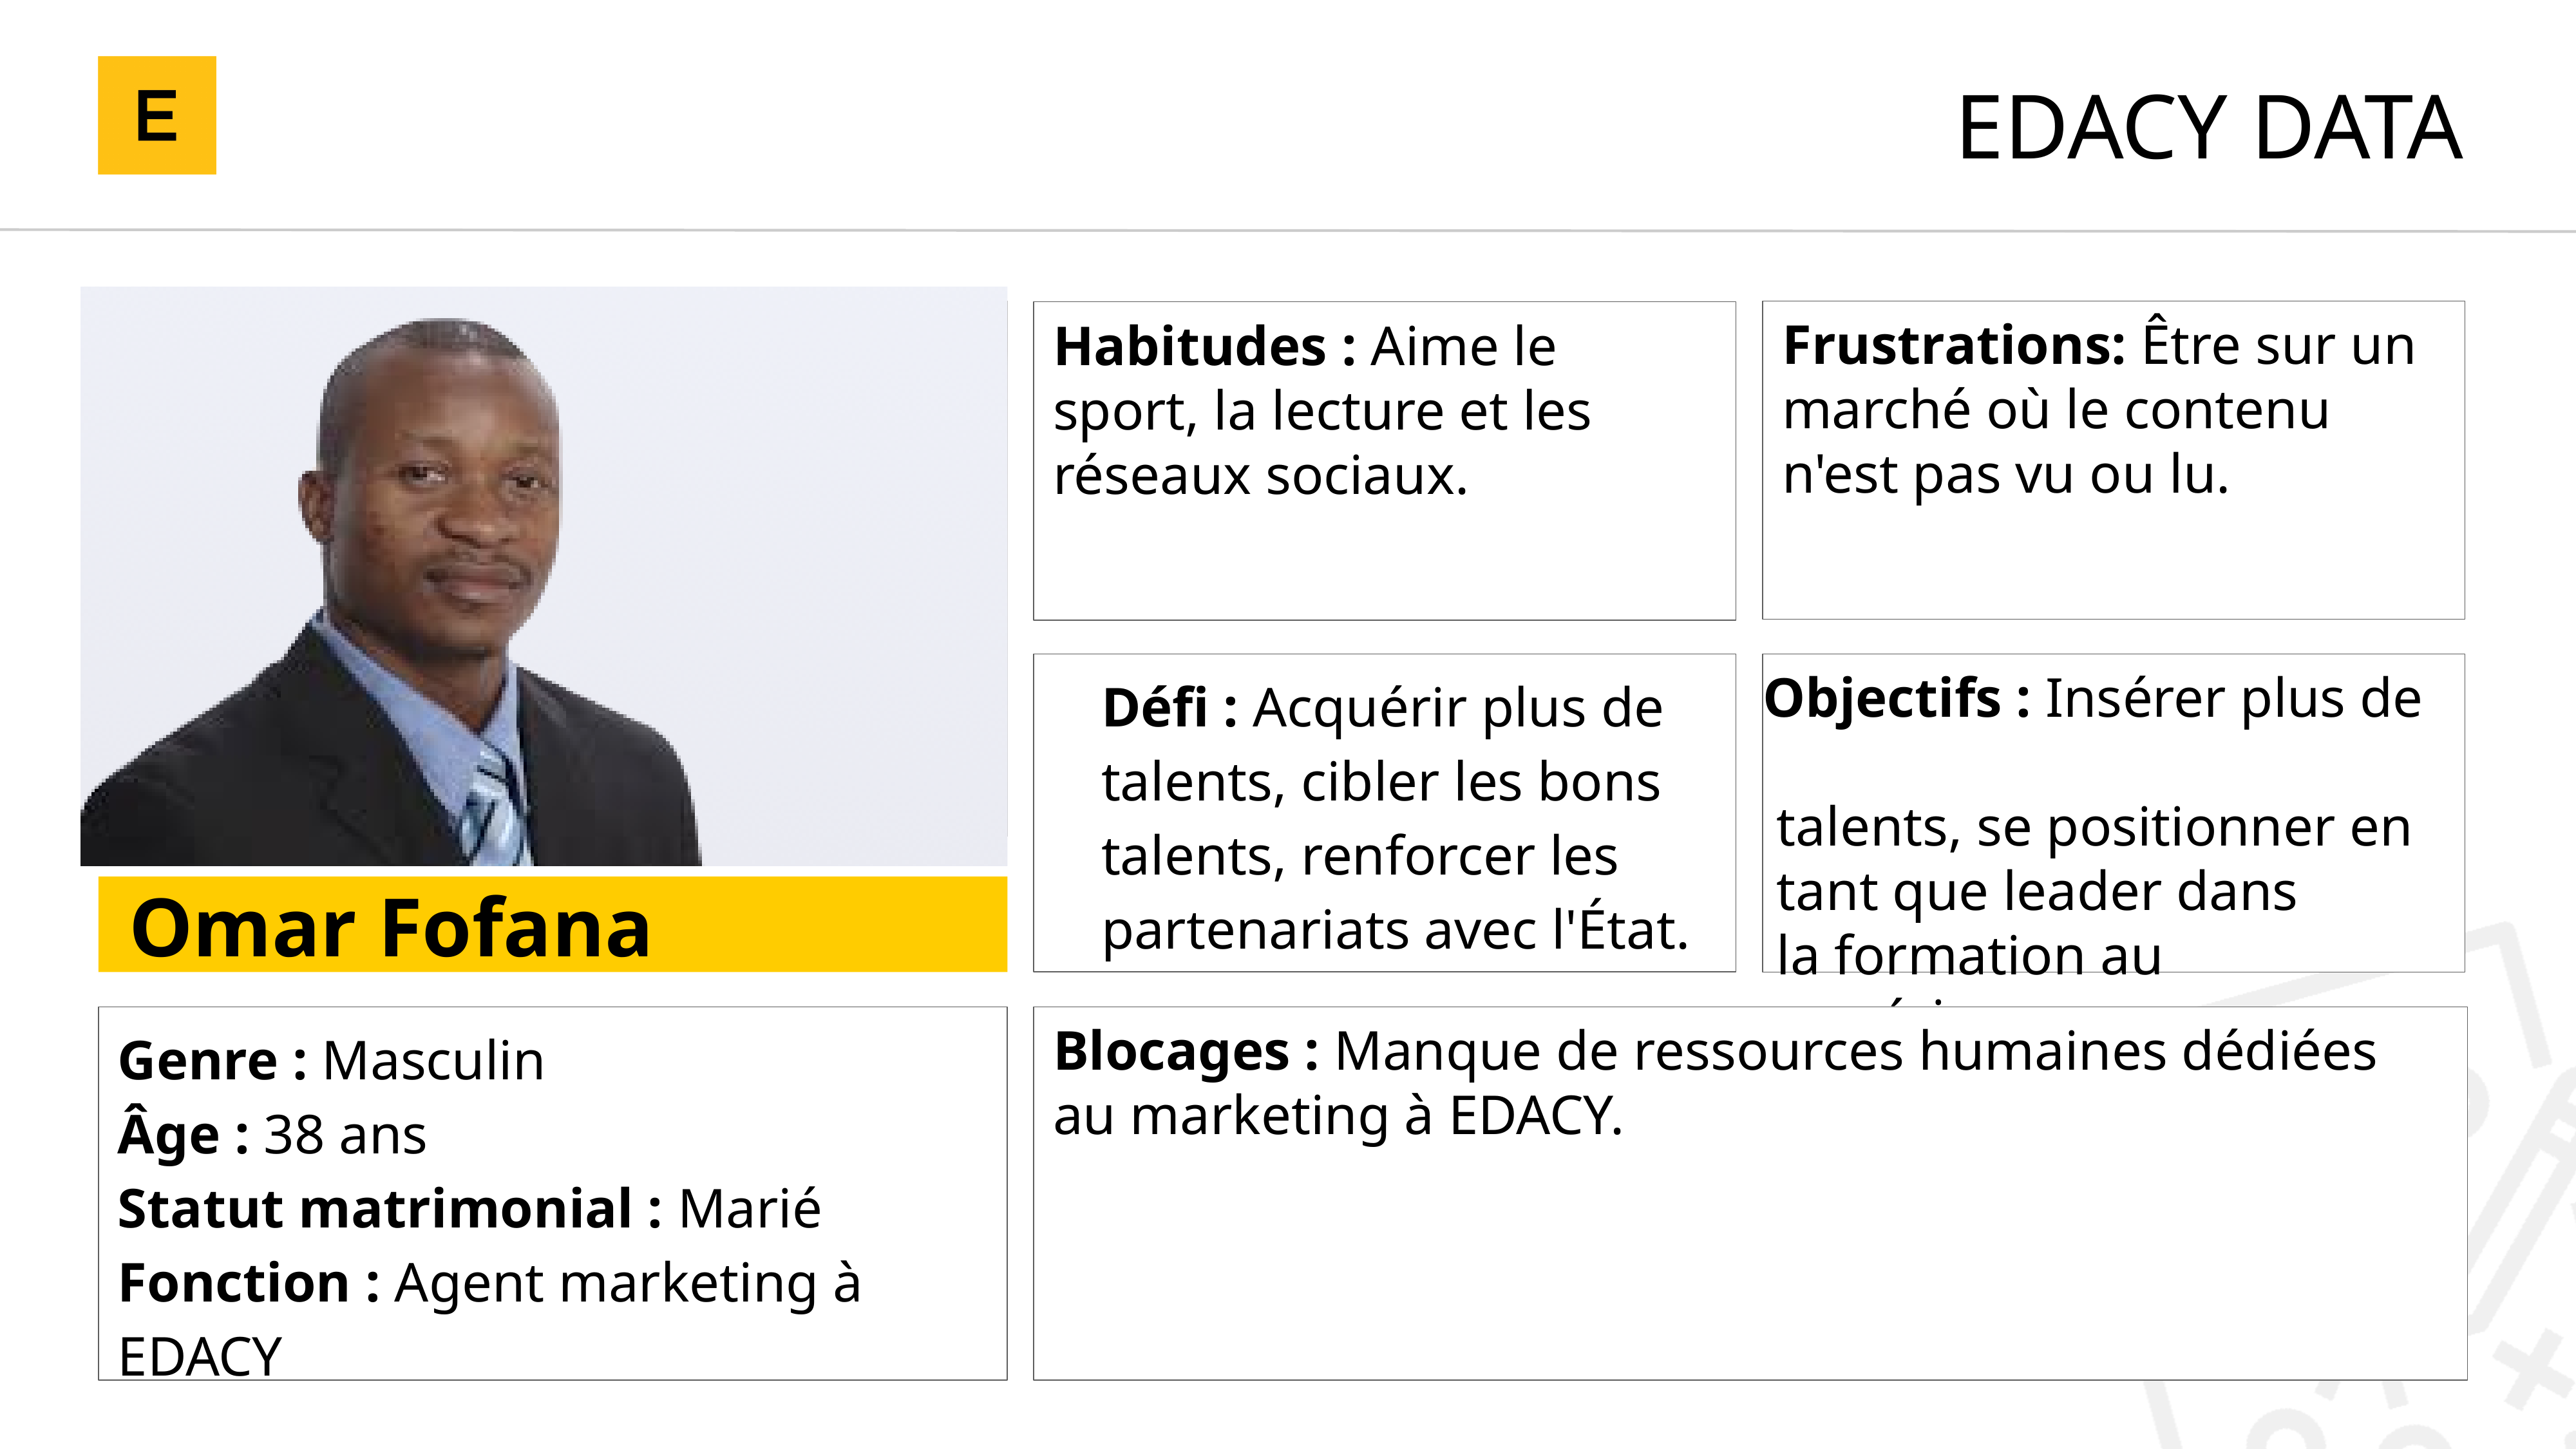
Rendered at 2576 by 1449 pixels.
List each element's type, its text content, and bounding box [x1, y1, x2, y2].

text_box Habitudes : Aime le sport, la lecture et les réseaux sociaux. [1033, 301, 1736, 620]
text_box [0, 229, 2576, 232]
text_box Frustrations: Être sur un marché où le contenu n'est pas vu ou lu. [1763, 301, 2465, 620]
picture [2086, 965, 2576, 1449]
picture [77, 287, 1008, 866]
picture [98, 56, 216, 175]
text_box Omar Fofana [98, 876, 1008, 972]
text_box Objectifs : Insérer plus de talents, se positionner en tant que leader dans la formation au numérique. [1763, 654, 2465, 972]
text_box Genre : Masculin Âge : 38 ans Statut matrimonial : Marié Fonction : Agent marketing à EDACY [98, 1007, 1008, 1380]
text_box EDACY DATA [1583, 53, 2470, 193]
text_box Défi : Acquérir plus de talents, cibler les bons talents, renforcer les partenariats avec l'État. [1033, 654, 1736, 972]
text_box Blocages : Manque de ressources humaines dédiées au marketing à EDACY. [1033, 1007, 2083, 1380]
